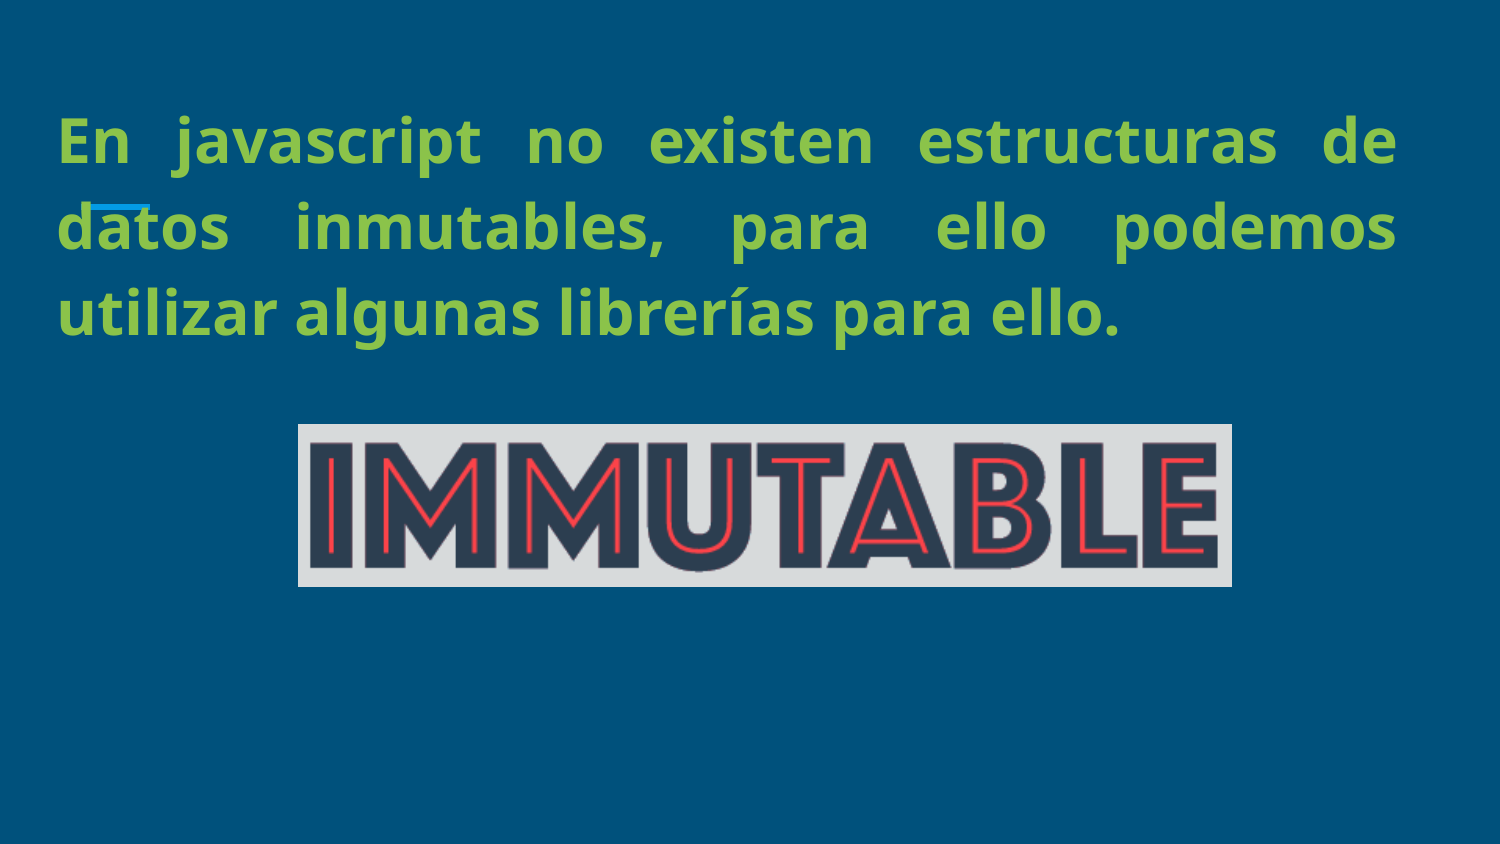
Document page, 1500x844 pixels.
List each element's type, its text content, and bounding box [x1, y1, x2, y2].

list En javascript no existen estructuras de datos inmutables, para ello podemos utilizar algunas librerías para ello. [41, 74, 1415, 376]
picture [299, 425, 1231, 586]
